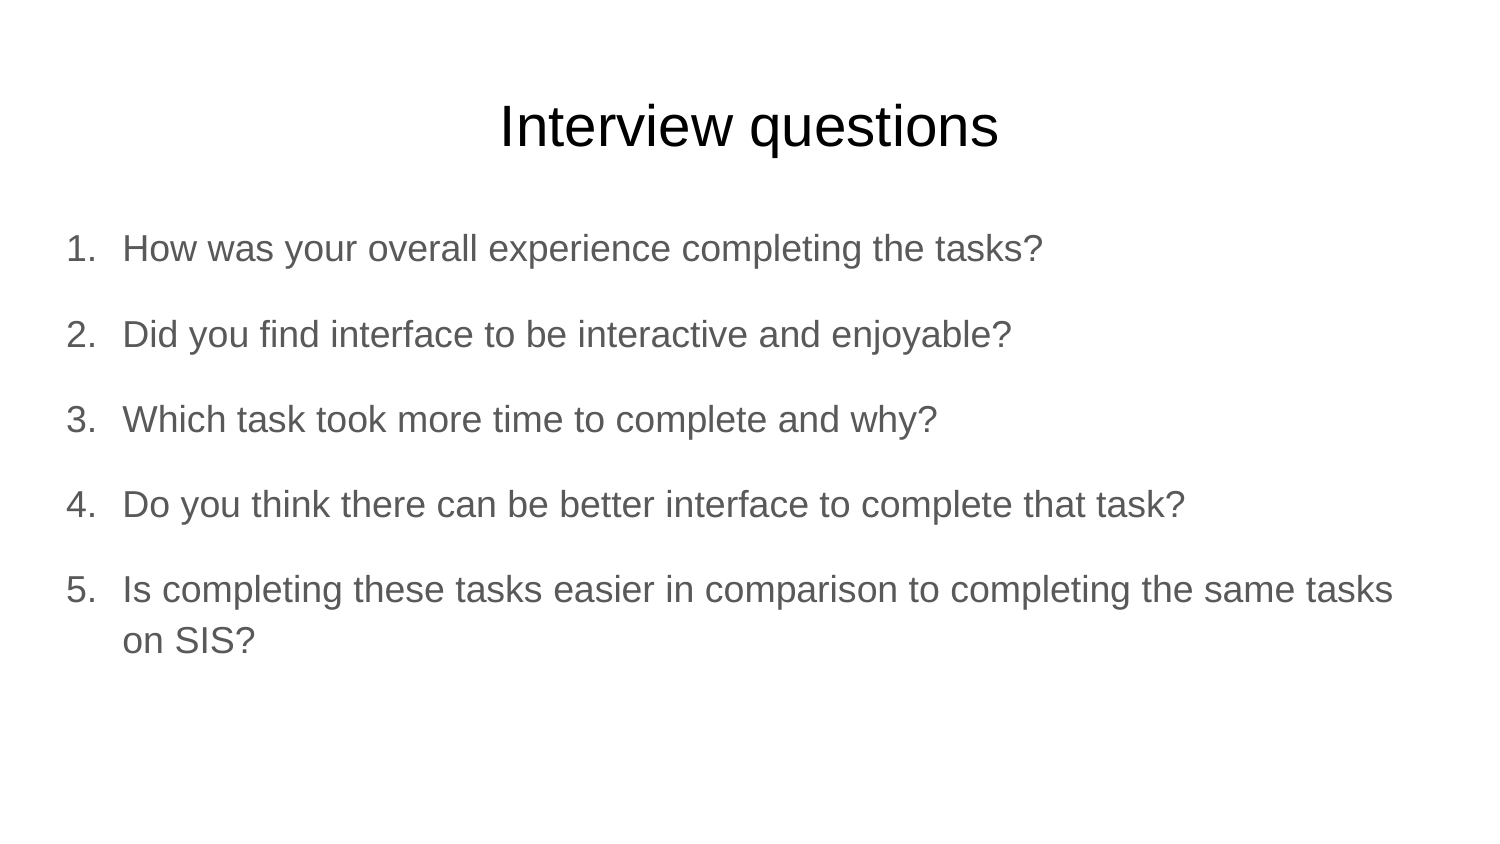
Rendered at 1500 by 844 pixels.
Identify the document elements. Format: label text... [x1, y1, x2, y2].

title Interview questions [51, 72, 1449, 167]
list How was your overall experience completing the tasks? Did you find interface to be interactive and enjoyable? Which task took more time to complete and why? Do you think there can be better interface to complete that task? Is completing these tasks easier in comparison to completing the same tasks on SIS? [51, 202, 1449, 790]
